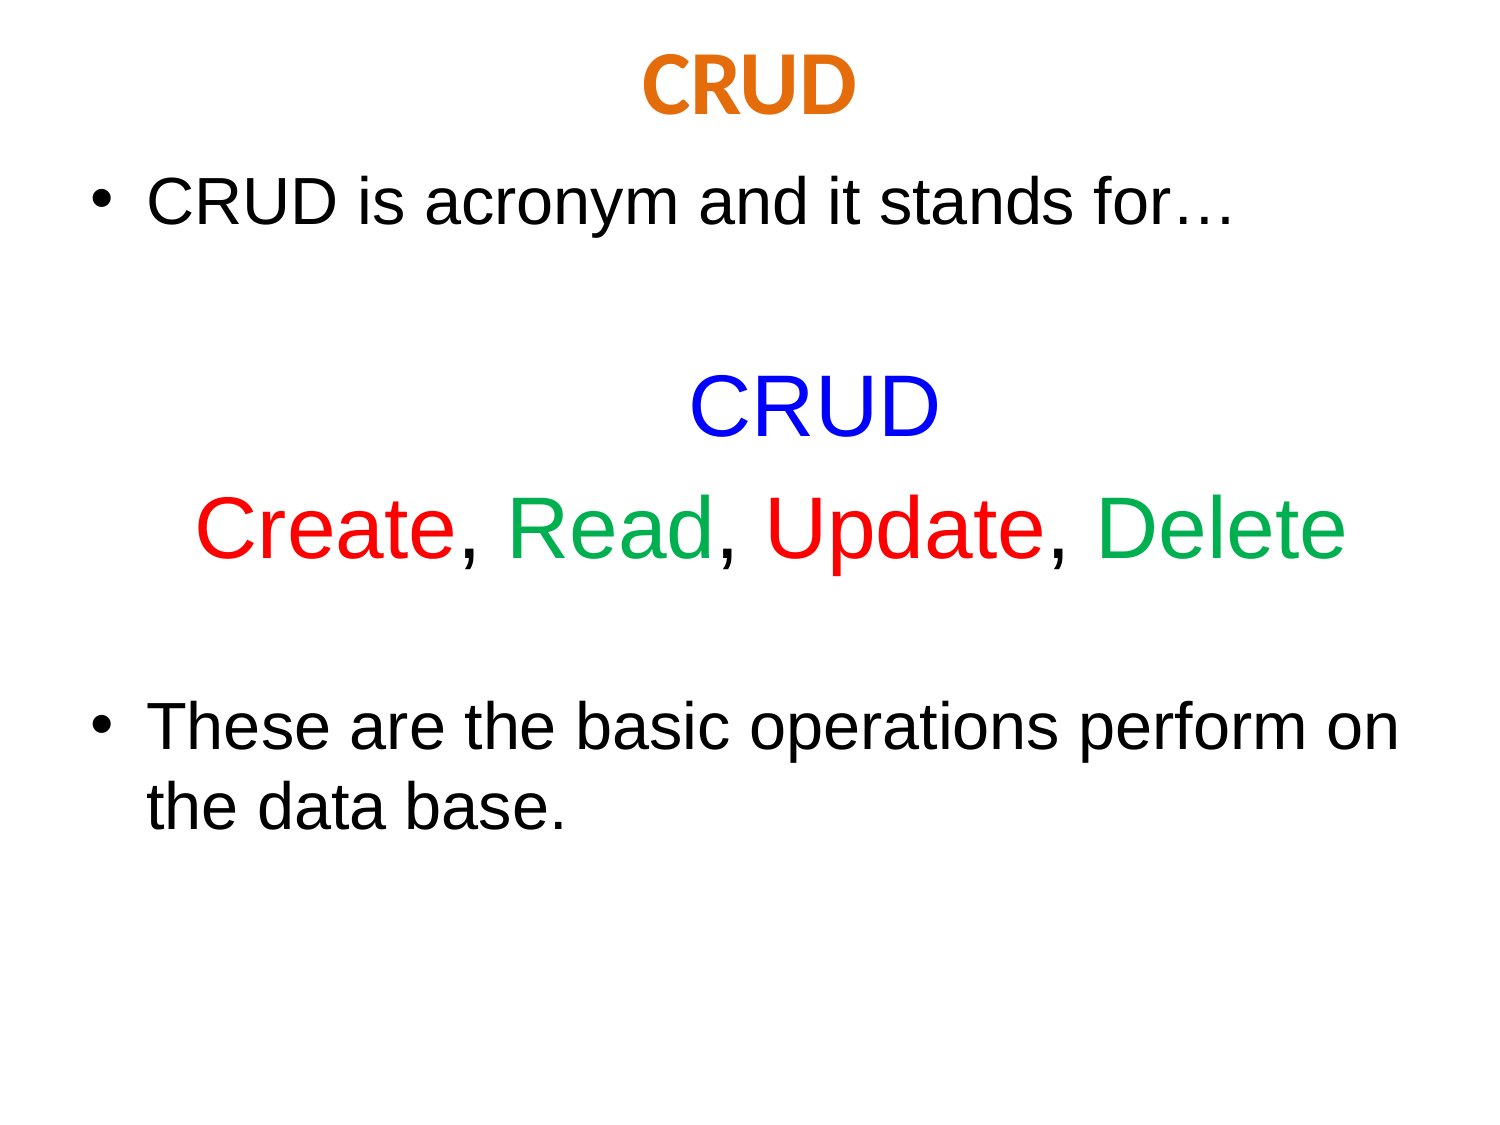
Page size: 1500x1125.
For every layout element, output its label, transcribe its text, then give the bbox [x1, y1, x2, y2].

title CRUD [75, 12, 1425, 143]
list CRUD is acronym and it stands for… CRUD Create, Read, Update, Delete These are the basic operations perform on the data base. [75, 149, 1425, 1005]
